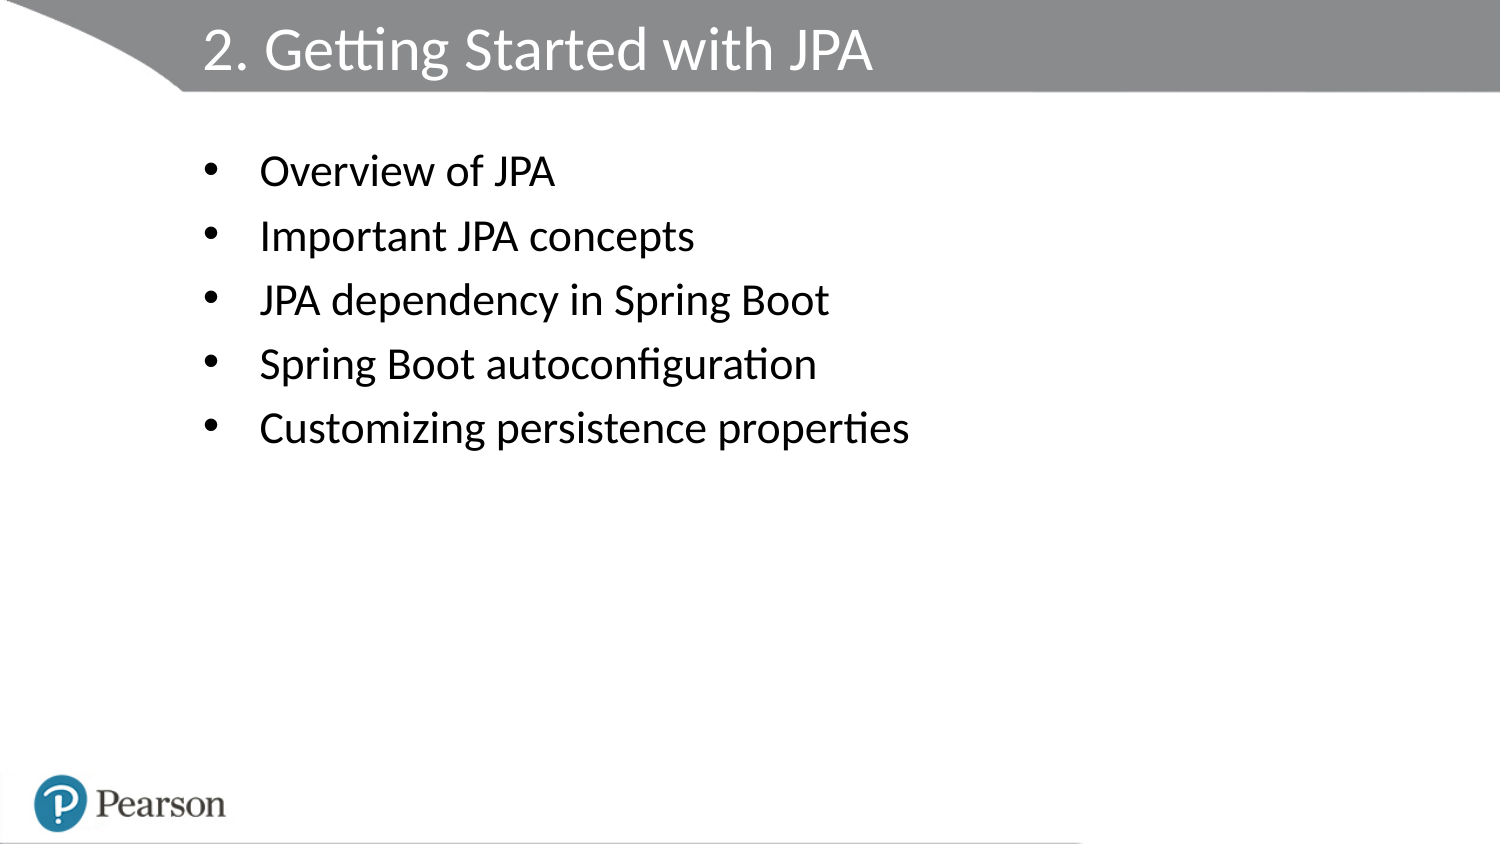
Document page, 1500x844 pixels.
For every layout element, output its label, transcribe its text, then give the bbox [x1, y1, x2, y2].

title 2. Getting Started with JPA [187, 0, 1426, 93]
list Overview of JPA Important JPA concepts JPA dependency in Spring Boot Spring Boot autoconfiguration Customizing persistence properties [188, 133, 1425, 716]
picture [0, 0, 1500, 844]
